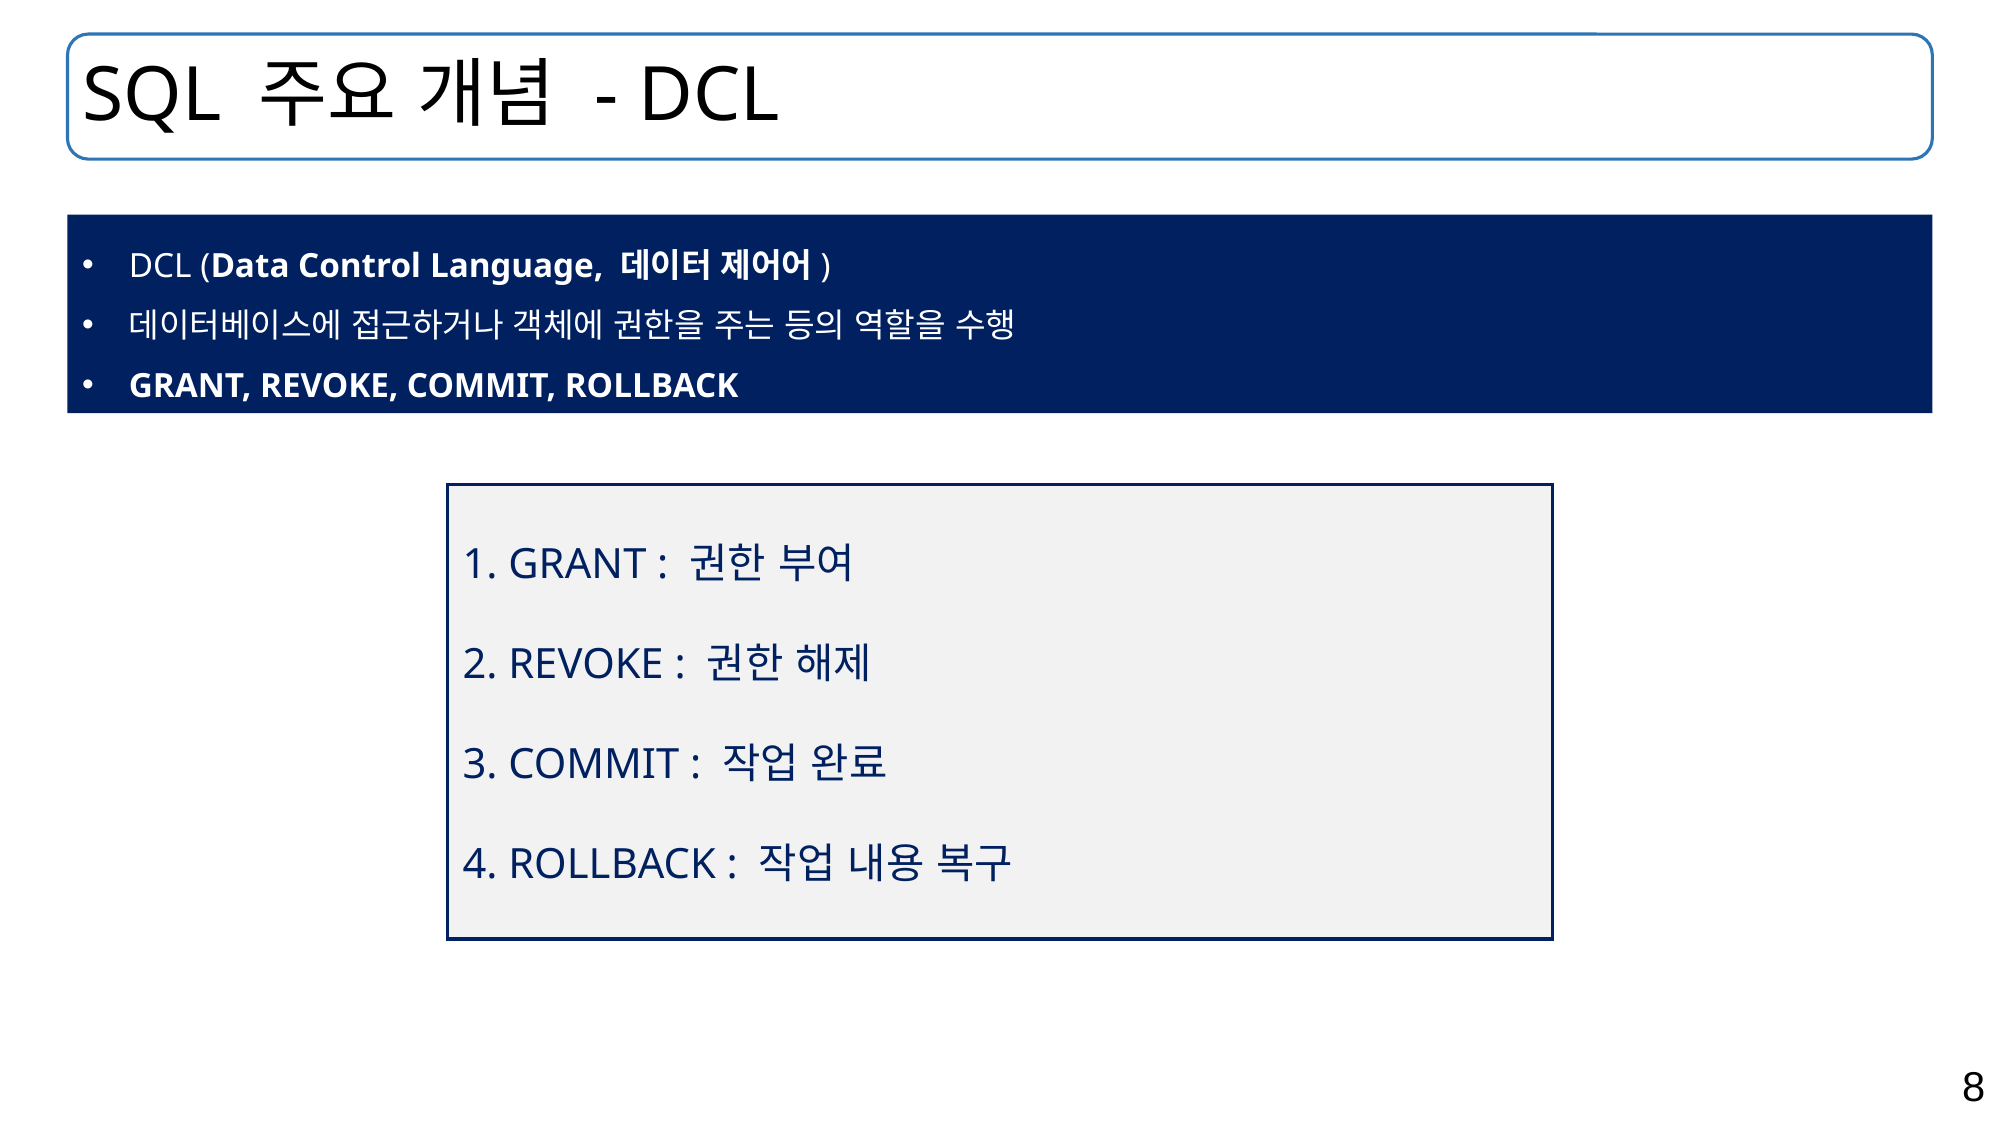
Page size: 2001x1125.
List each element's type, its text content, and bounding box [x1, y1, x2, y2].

text_box DCL (Data Control Language, 데이터 제어어) 데이터베이스에 접근하거나 객체에 권한을 주는 등의 역할을 수행 GRANT, REVOKE, COMMIT, ROLLBACK [66, 214, 1933, 414]
text_box GRANT : 권한 부여 REVOKE : 권한 해제 COMMIT : 작업 완료 ROLLBACK : 작업 내용 복구 [447, 483, 1553, 940]
title SQL 주요 개념 - DCL [67, 34, 1933, 160]
